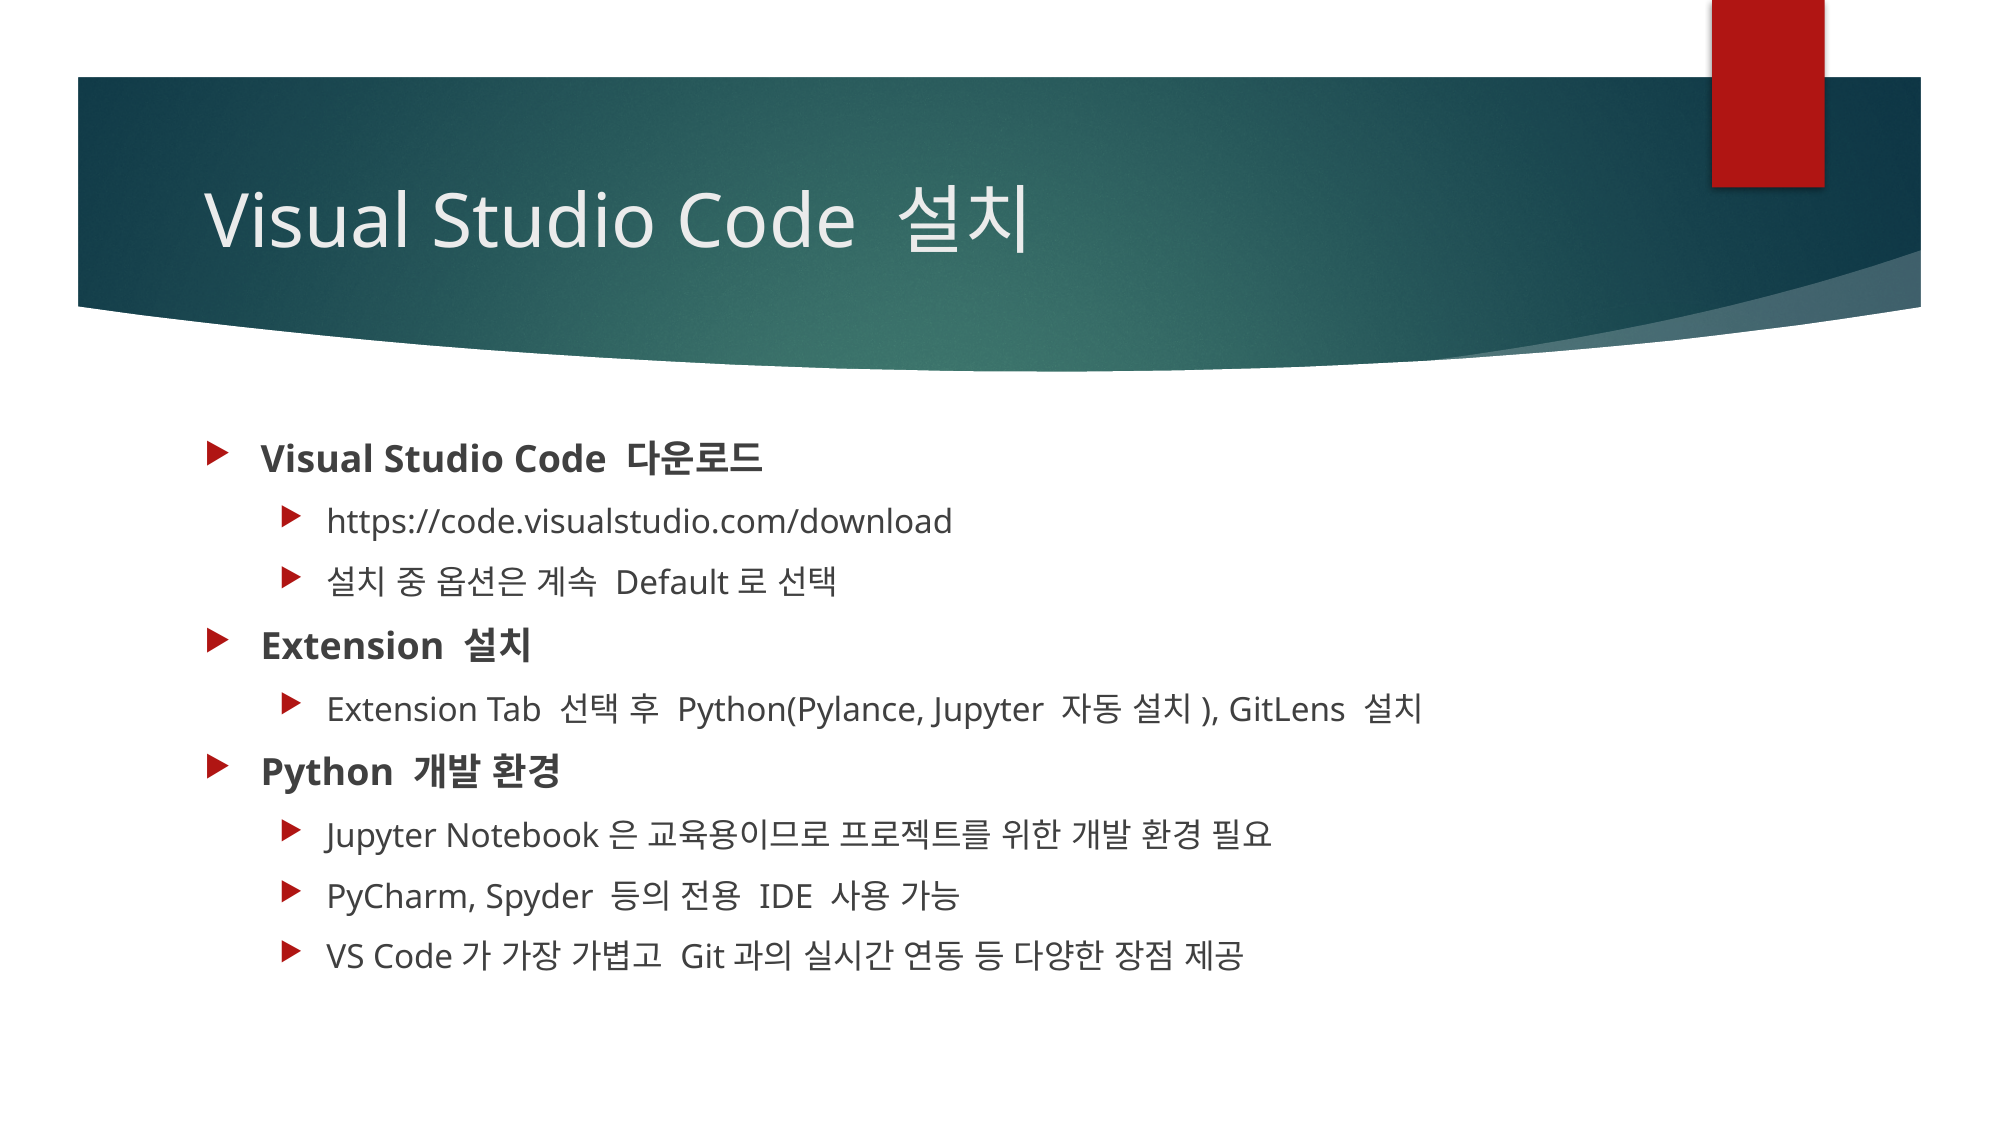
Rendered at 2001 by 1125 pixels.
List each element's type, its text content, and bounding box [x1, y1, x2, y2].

list Visual Studio Code 다운로드 https://code.visualstudio.com/download 설치 중 옵션은 계속 Default로 선택 Extension 설치 Extension Tab 선택 후 Python(Pylance, Jupyter 자동 설치), GitLens 설치 Python 개발 환경 Jupyter Notebook은 교육용이므로 프로젝트를 위한 개발 환경 필요 PyCharm, Spyder 등의 전용 IDE 사용 가능 VS Code가 가장 가볍고 Git과의 실시간 연동 등 다양한 장점 제공 [189, 427, 1638, 988]
title Visual Studio Code 설치 [189, 159, 1638, 276]
